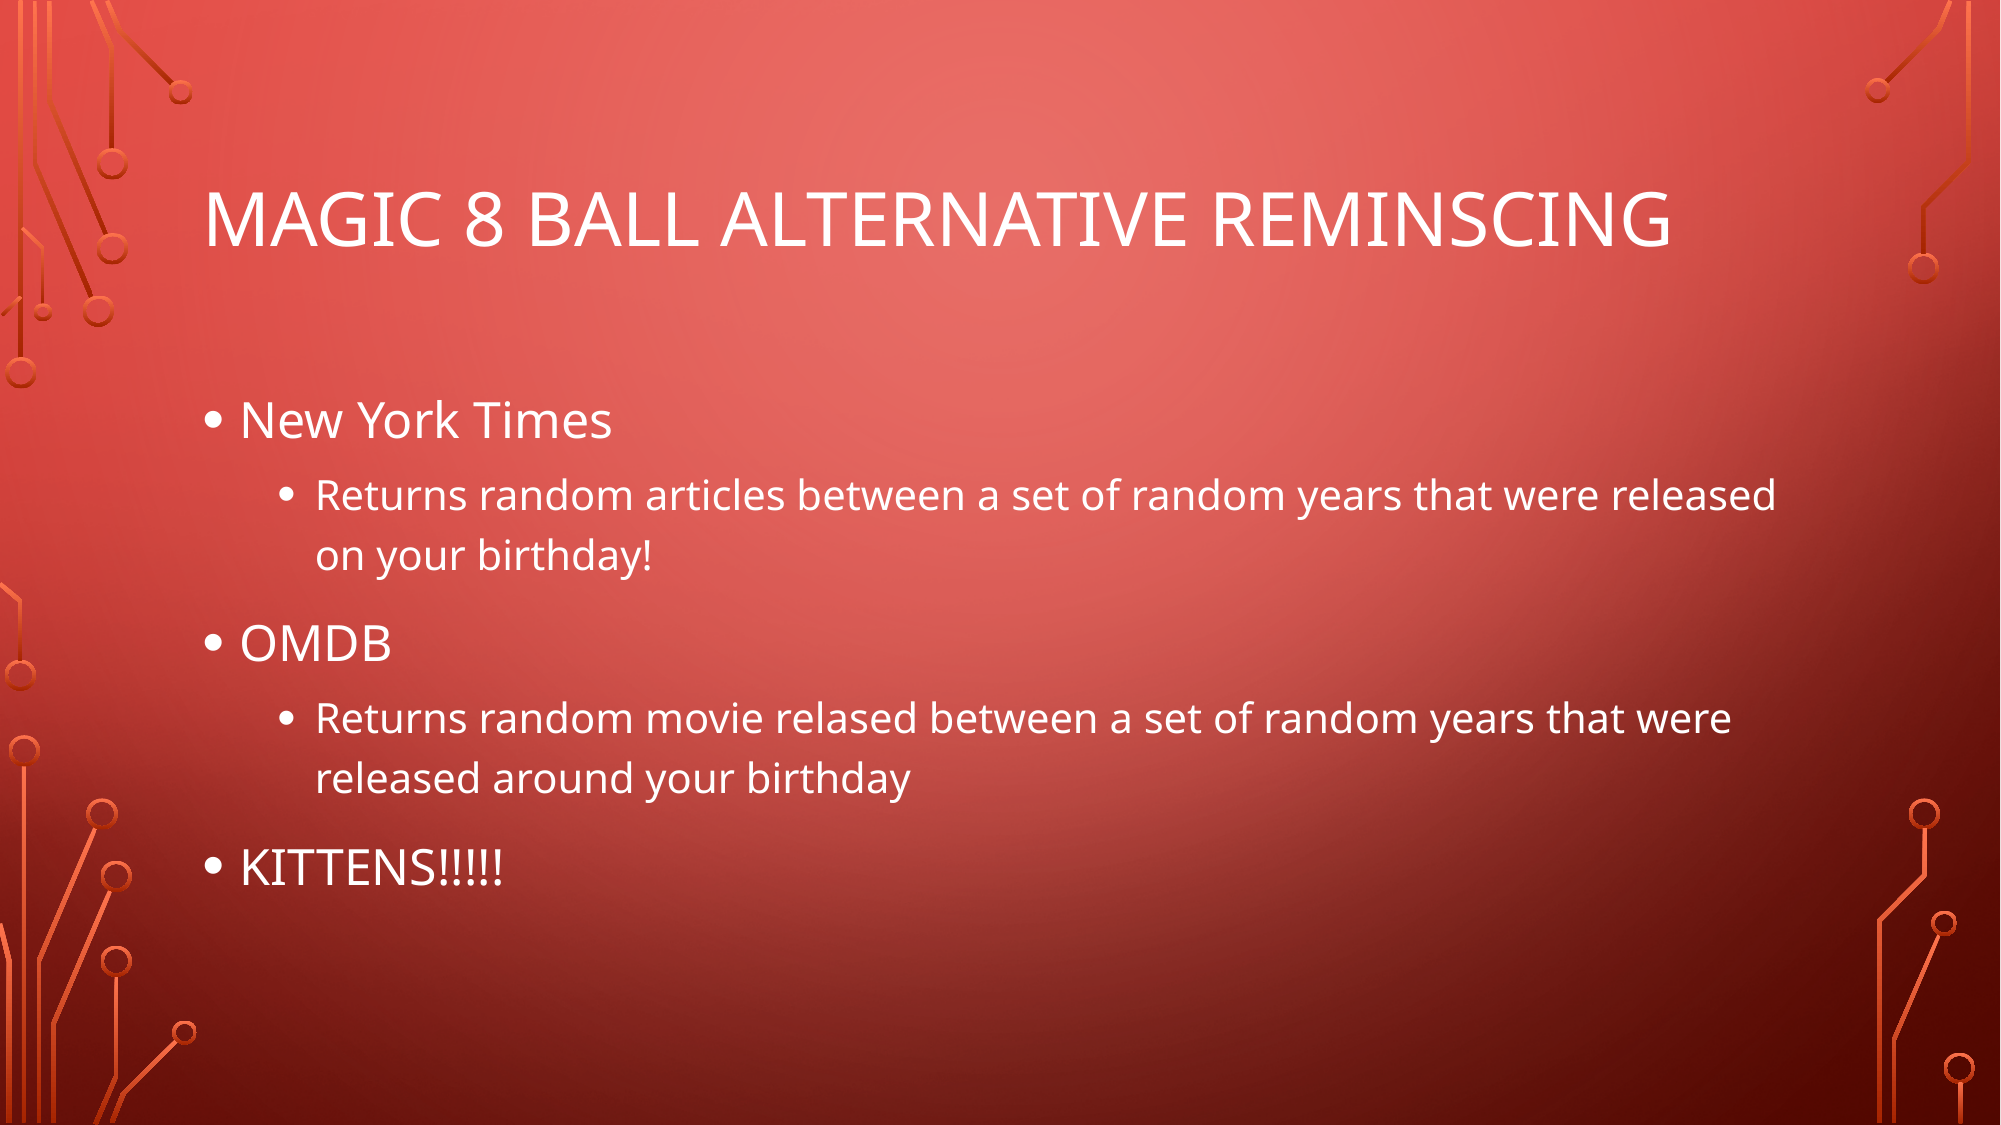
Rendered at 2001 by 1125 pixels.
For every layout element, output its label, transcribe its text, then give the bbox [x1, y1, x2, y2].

title Magic 8 ball alternative reminscing [187, 101, 1813, 344]
list New York Times Returns random articles between a set of random years that were released on your birthday! OMDB Returns random movie relased between a set of random years that were released around your birthday KITTENS!!!!! [187, 369, 1813, 950]
